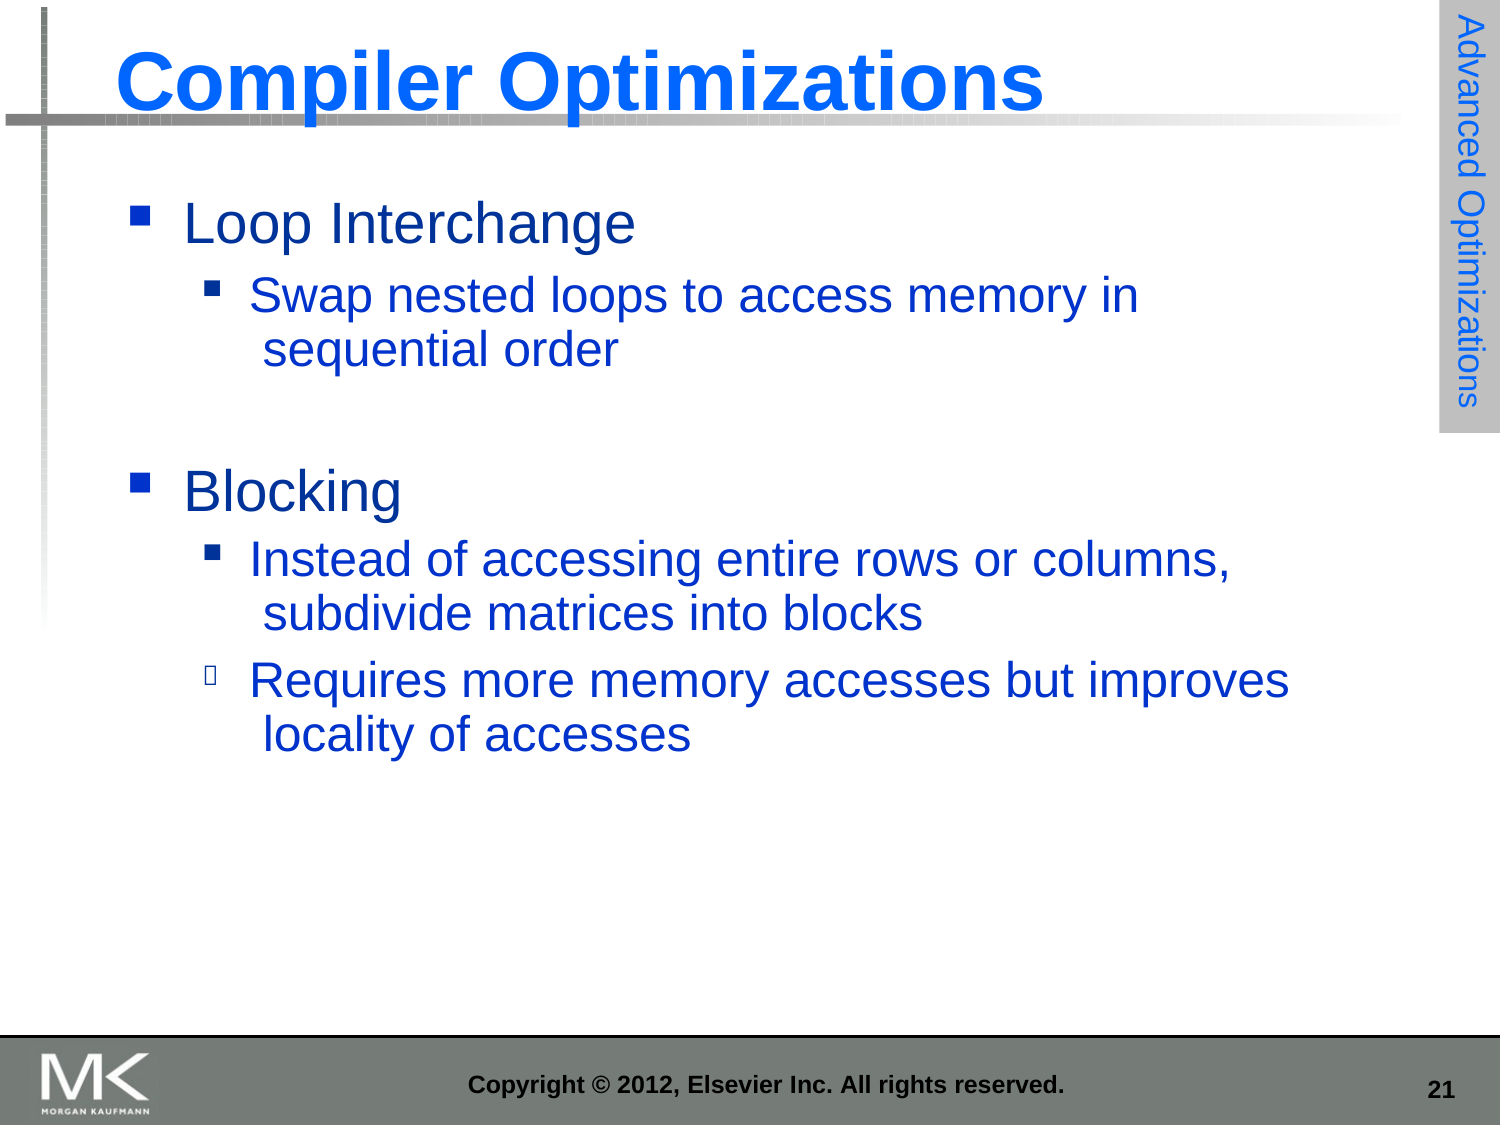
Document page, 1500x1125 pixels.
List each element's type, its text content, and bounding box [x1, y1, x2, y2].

text_box [1439, 0, 1500, 433]
footer Copyright © 2012, Elsevier Inc. All rights reserved. [465, 1068, 1069, 1125]
title Compiler Optimizations [113, 24, 1051, 215]
slide_number 10 [1421, 1073, 1463, 1125]
text_box Instead of accessing entire rows or columns, subdivide matrices into blocks Requires more memory accesses but improves locality of accesses [200, 523, 1296, 761]
text_box Advanced Optimizations [1444, 12, 1492, 421]
picture [29, 1046, 160, 1123]
text_box Loop Interchange Swap nested loops to access memory in sequential order Blocking [123, 175, 1148, 523]
